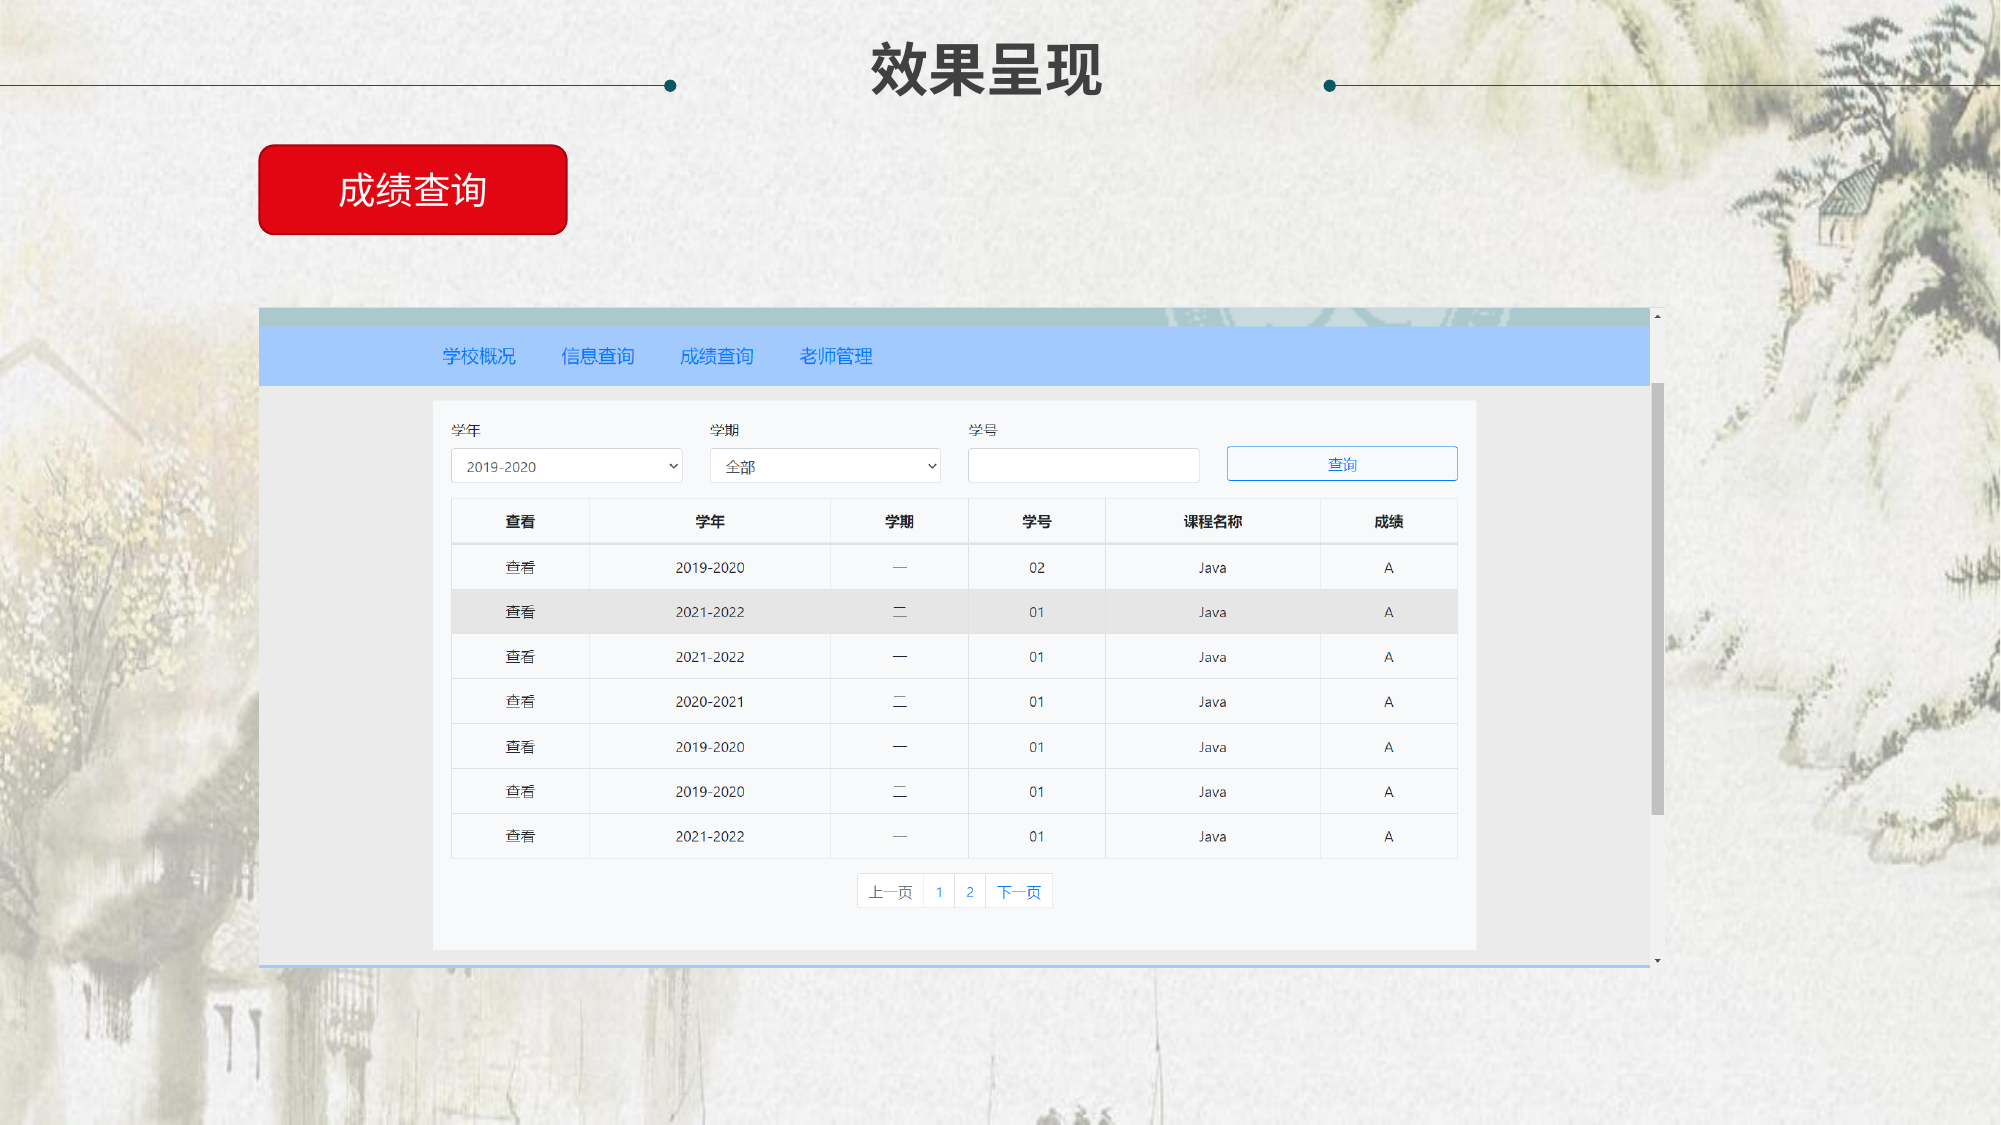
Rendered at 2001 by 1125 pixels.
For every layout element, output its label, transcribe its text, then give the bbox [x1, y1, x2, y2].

picture [0, 0, 2001, 1125]
text_box 成绩查询 [259, 145, 567, 235]
text_box 效果呈现 [24, 40, 1950, 104]
